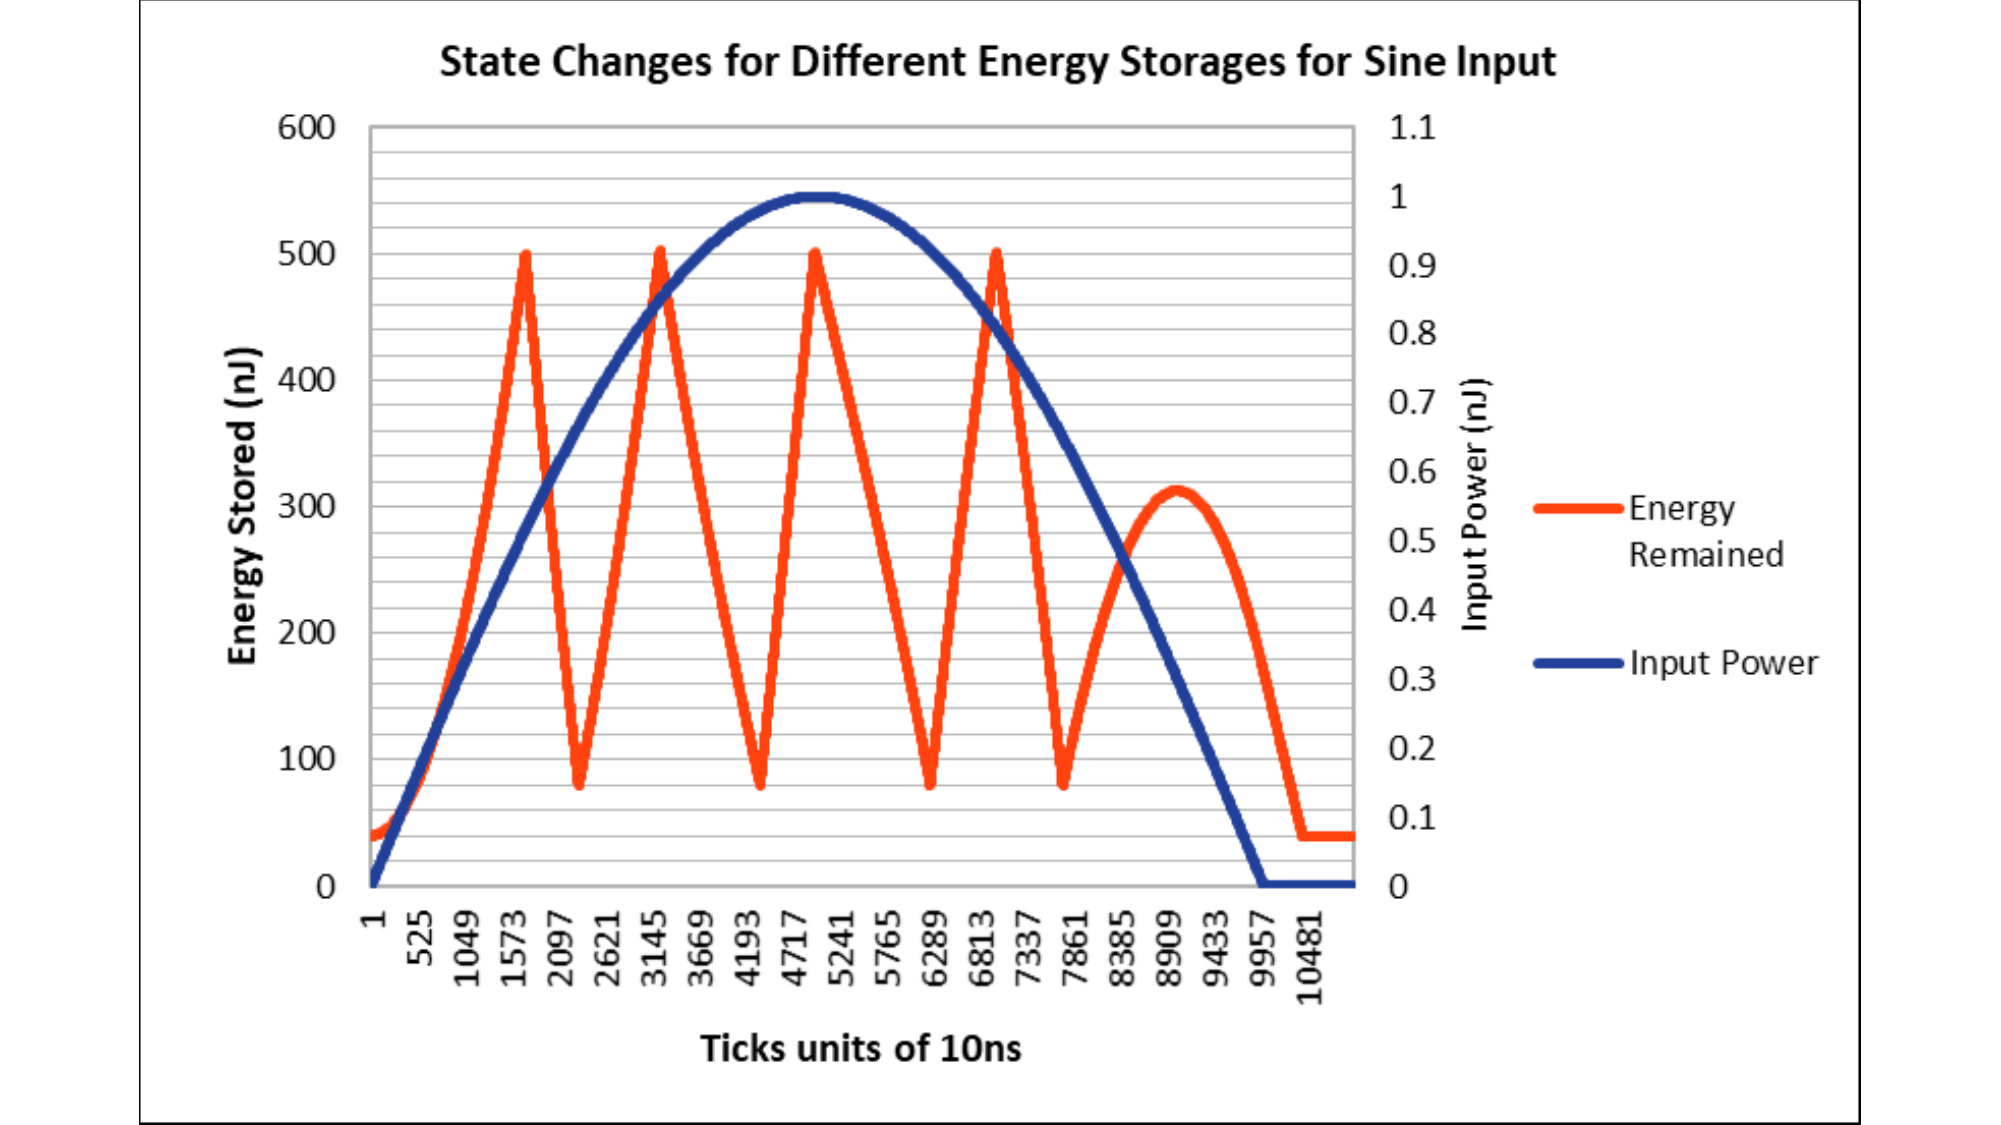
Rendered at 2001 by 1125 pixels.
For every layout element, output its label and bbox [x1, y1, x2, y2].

picture [139, 0, 1861, 1125]
